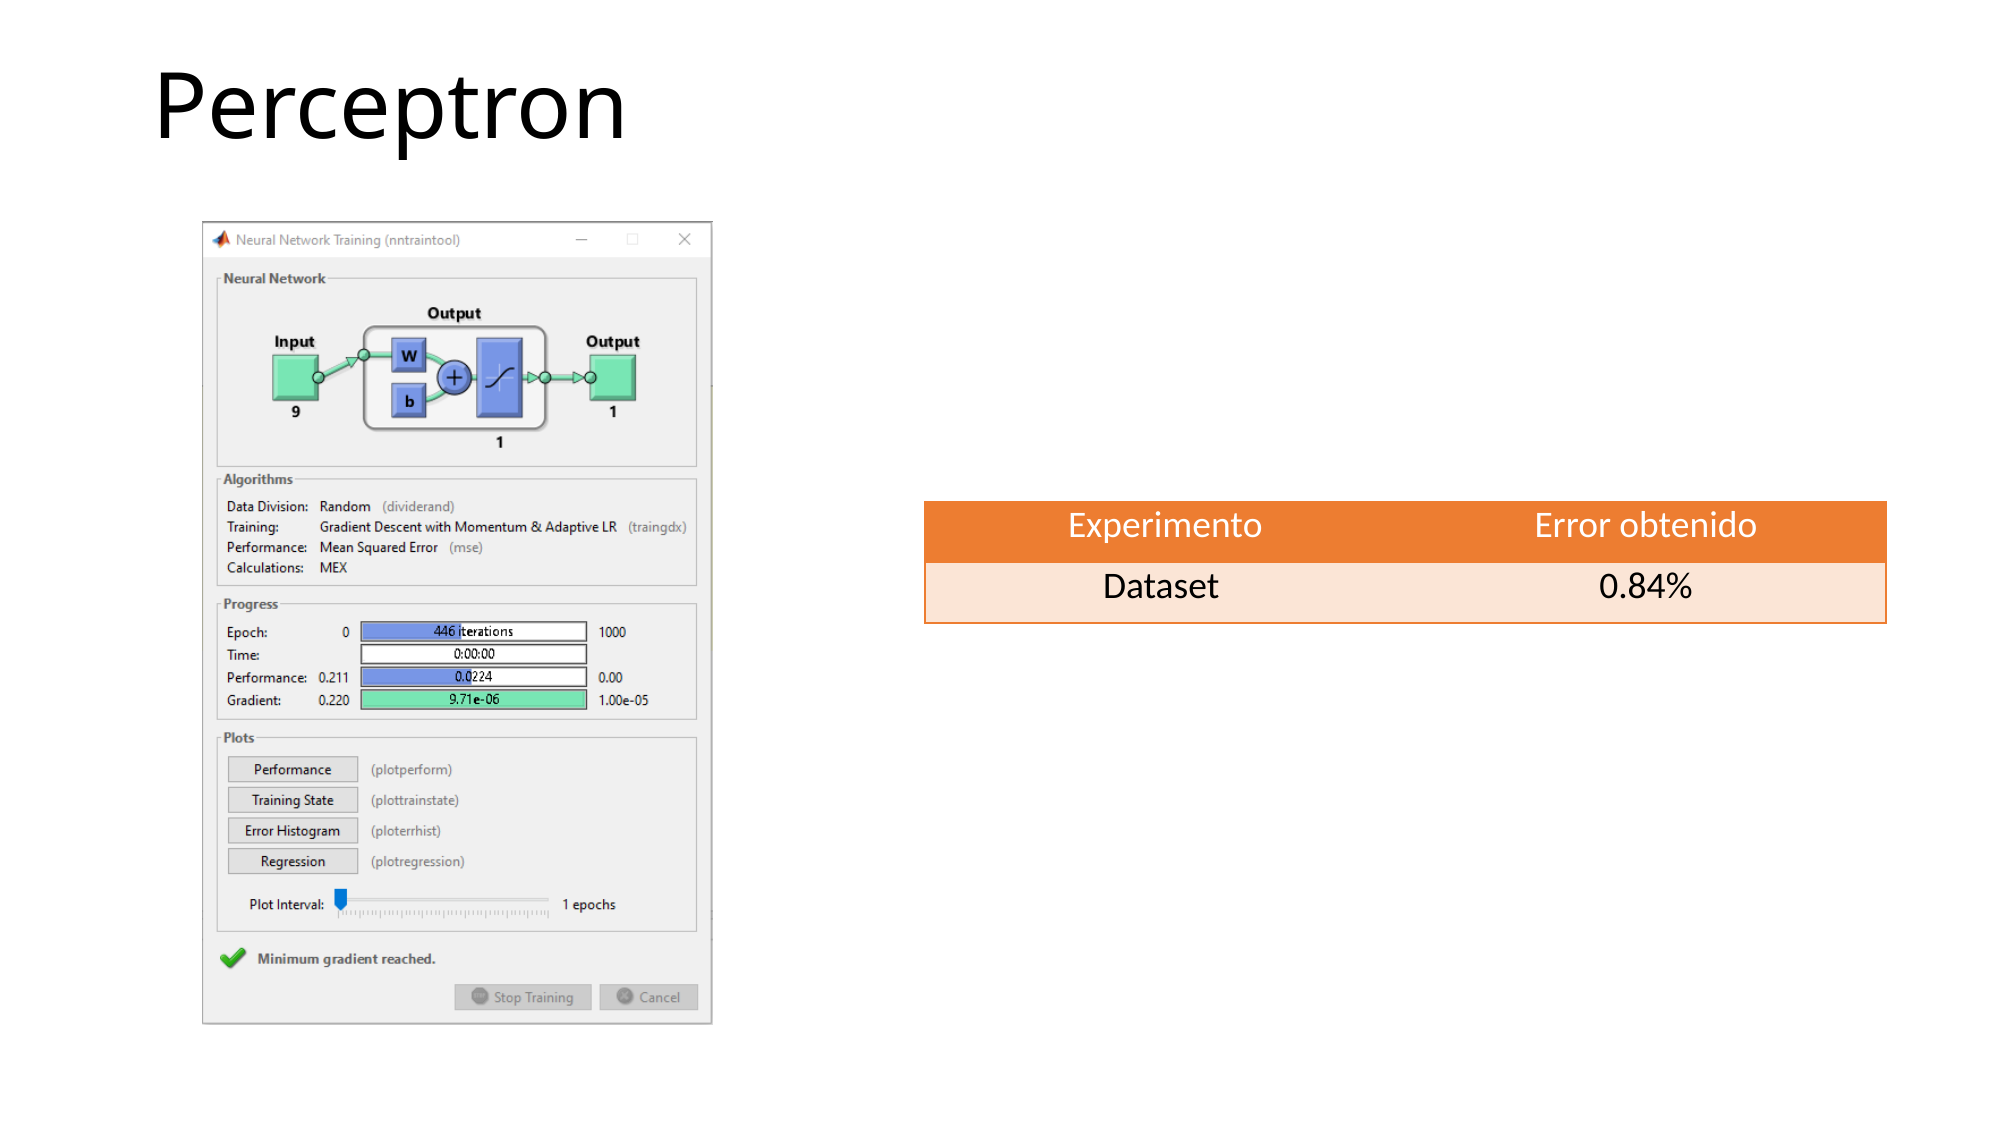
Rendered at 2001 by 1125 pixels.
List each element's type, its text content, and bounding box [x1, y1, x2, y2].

title Perceptron [137, 0, 1863, 218]
table_header Error obtenido [1406, 503, 1885, 563]
table_cell 0.84% [1406, 563, 1885, 622]
picture [201, 221, 713, 1025]
table_cell Dataset [926, 563, 1406, 622]
table_header Experimento [926, 503, 1406, 563]
